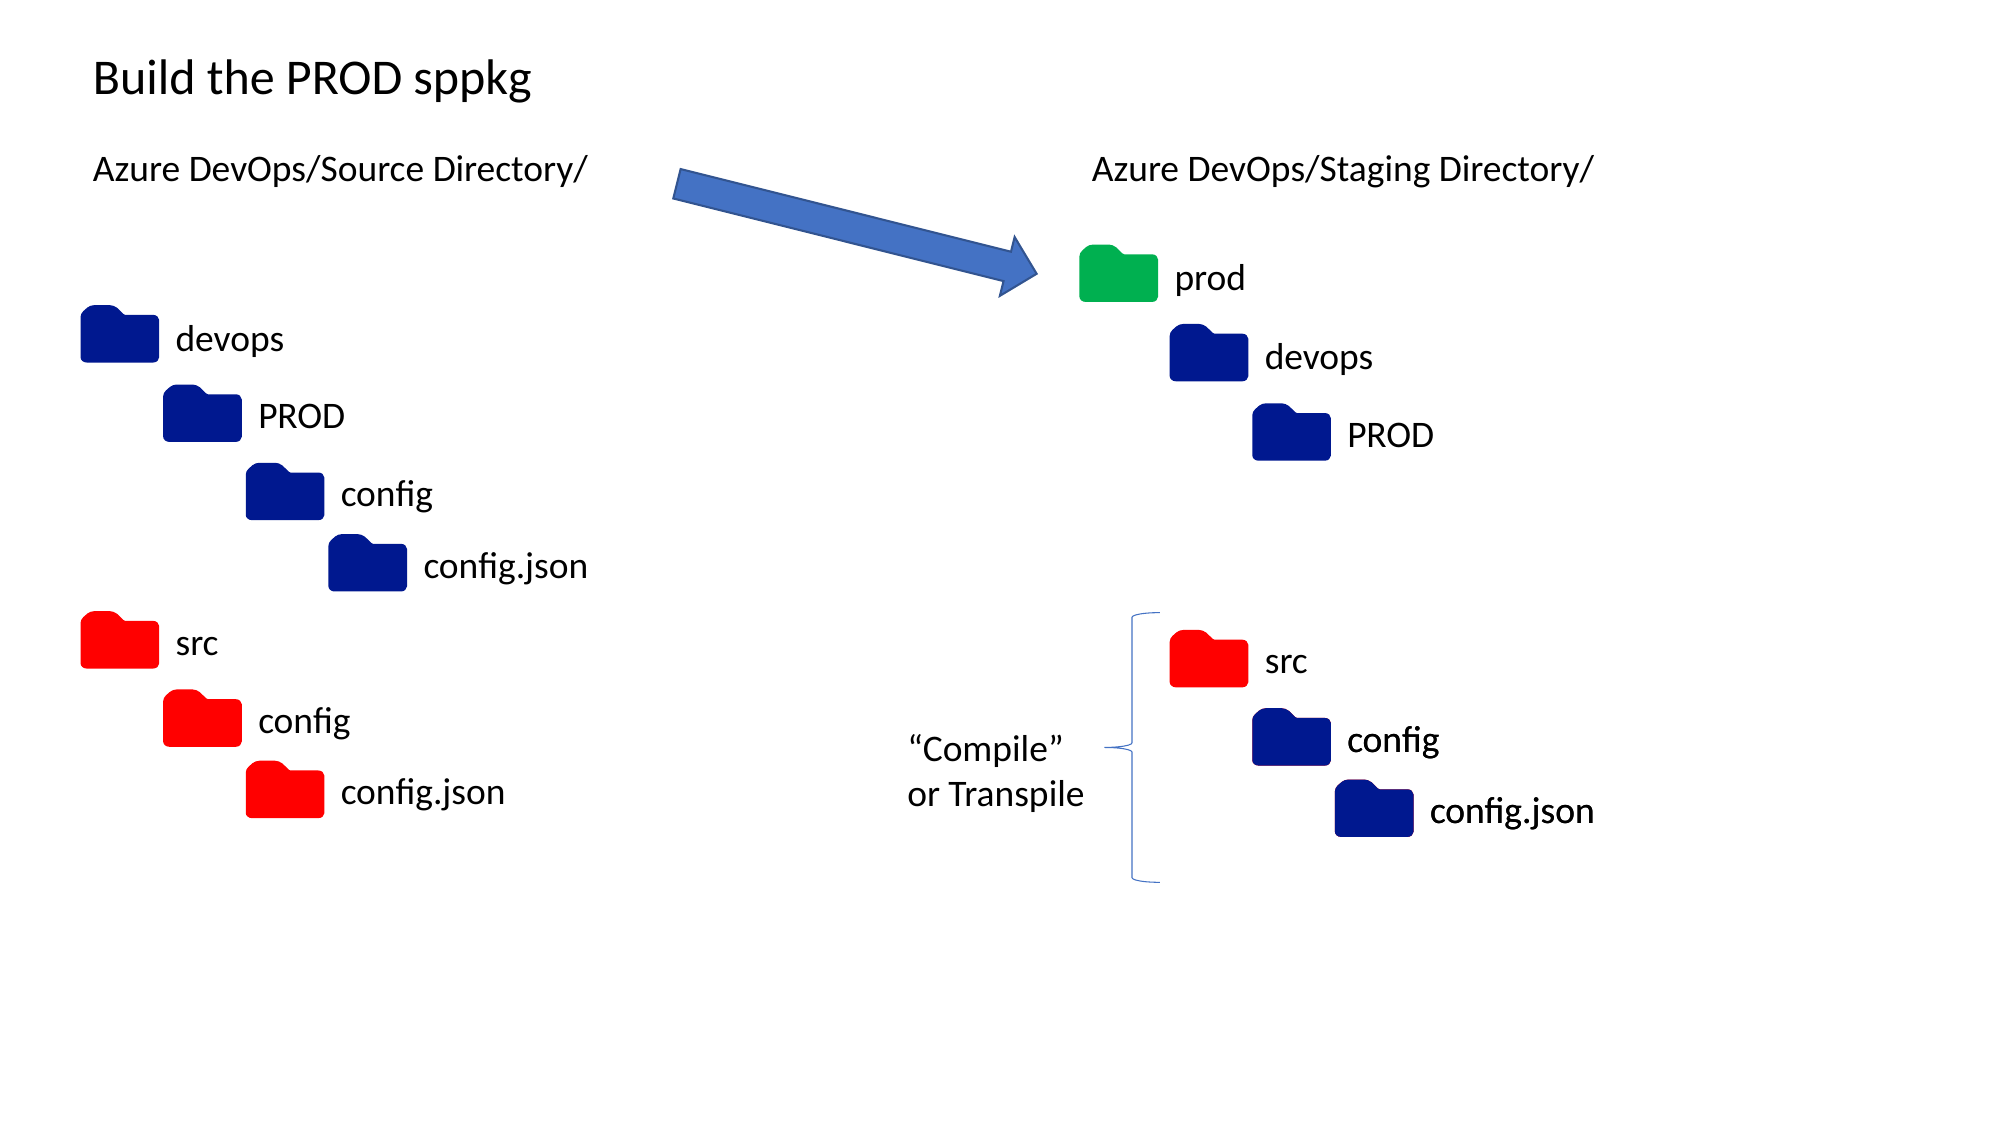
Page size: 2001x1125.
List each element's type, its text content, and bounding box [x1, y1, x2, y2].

text_box config.json [1415, 778, 1674, 839]
text_box [672, 167, 1039, 298]
text_box [1169, 629, 1249, 688]
text_box [80, 611, 160, 669]
text_box config.json [326, 759, 585, 820]
text_box [80, 305, 160, 363]
text_box [328, 534, 408, 592]
text_box [1334, 779, 1414, 837]
text_box [163, 689, 242, 747]
text_box config [243, 688, 503, 749]
text_box config [326, 461, 585, 522]
text_box [245, 462, 325, 521]
text_box config.json [408, 533, 668, 593]
text_box [1104, 612, 1160, 883]
text_box Build the PROD sppkg [78, 36, 668, 112]
text_box devops [1250, 325, 1446, 385]
text_box src [160, 610, 420, 670]
text_box PROD [1332, 402, 1592, 463]
text_box PROD [243, 383, 503, 444]
text_box src [1250, 629, 1509, 689]
text_box Azure DevOps/Staging Directory/ [1077, 136, 1787, 197]
text_box Azure DevOps/Source Directory/ [78, 136, 666, 197]
text_box [1252, 403, 1331, 461]
text_box [1169, 323, 1249, 382]
text_box config [1332, 707, 1592, 768]
text_box [1079, 244, 1159, 302]
text_box devops [160, 306, 357, 367]
text_box [163, 384, 242, 442]
text_box “Compile” or Transpile [892, 716, 1100, 822]
text_box [245, 760, 325, 819]
text_box [1252, 708, 1331, 766]
text_box prod [1159, 245, 1356, 306]
